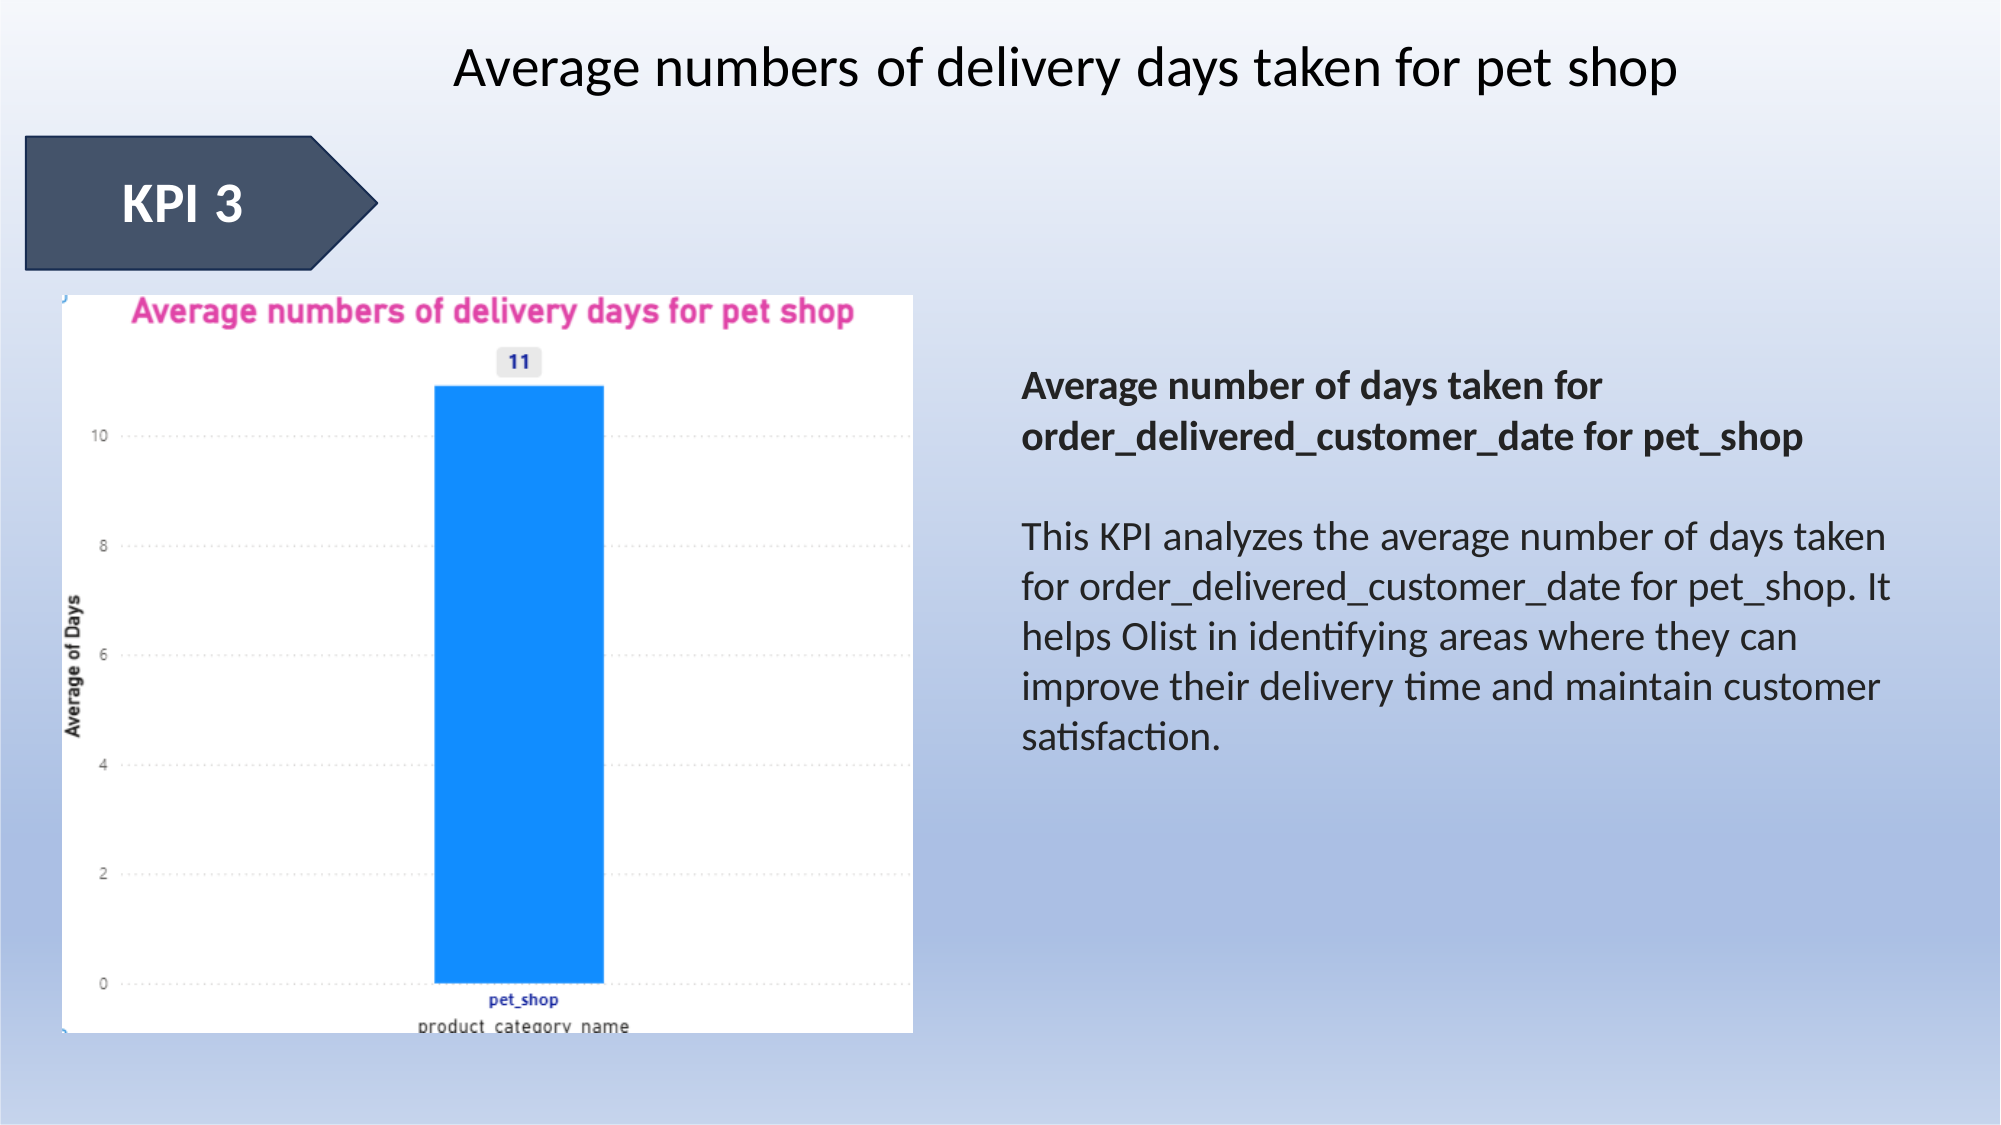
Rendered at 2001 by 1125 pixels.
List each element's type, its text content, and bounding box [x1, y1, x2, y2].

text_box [24, 135, 379, 271]
title Average numbers of delivery days taken for pet shop [451, 26, 1697, 217]
list Average number of days taken for order_delivered_customer_date for pet_shop This KPI analyzes the average number of days taken for order_delivered_customer_date for pet_shop. It helps Olist in identifying areas where they can improve their delivery time and maintain customer satisfaction. [1019, 355, 1925, 997]
picture [0, 0, 2001, 1125]
